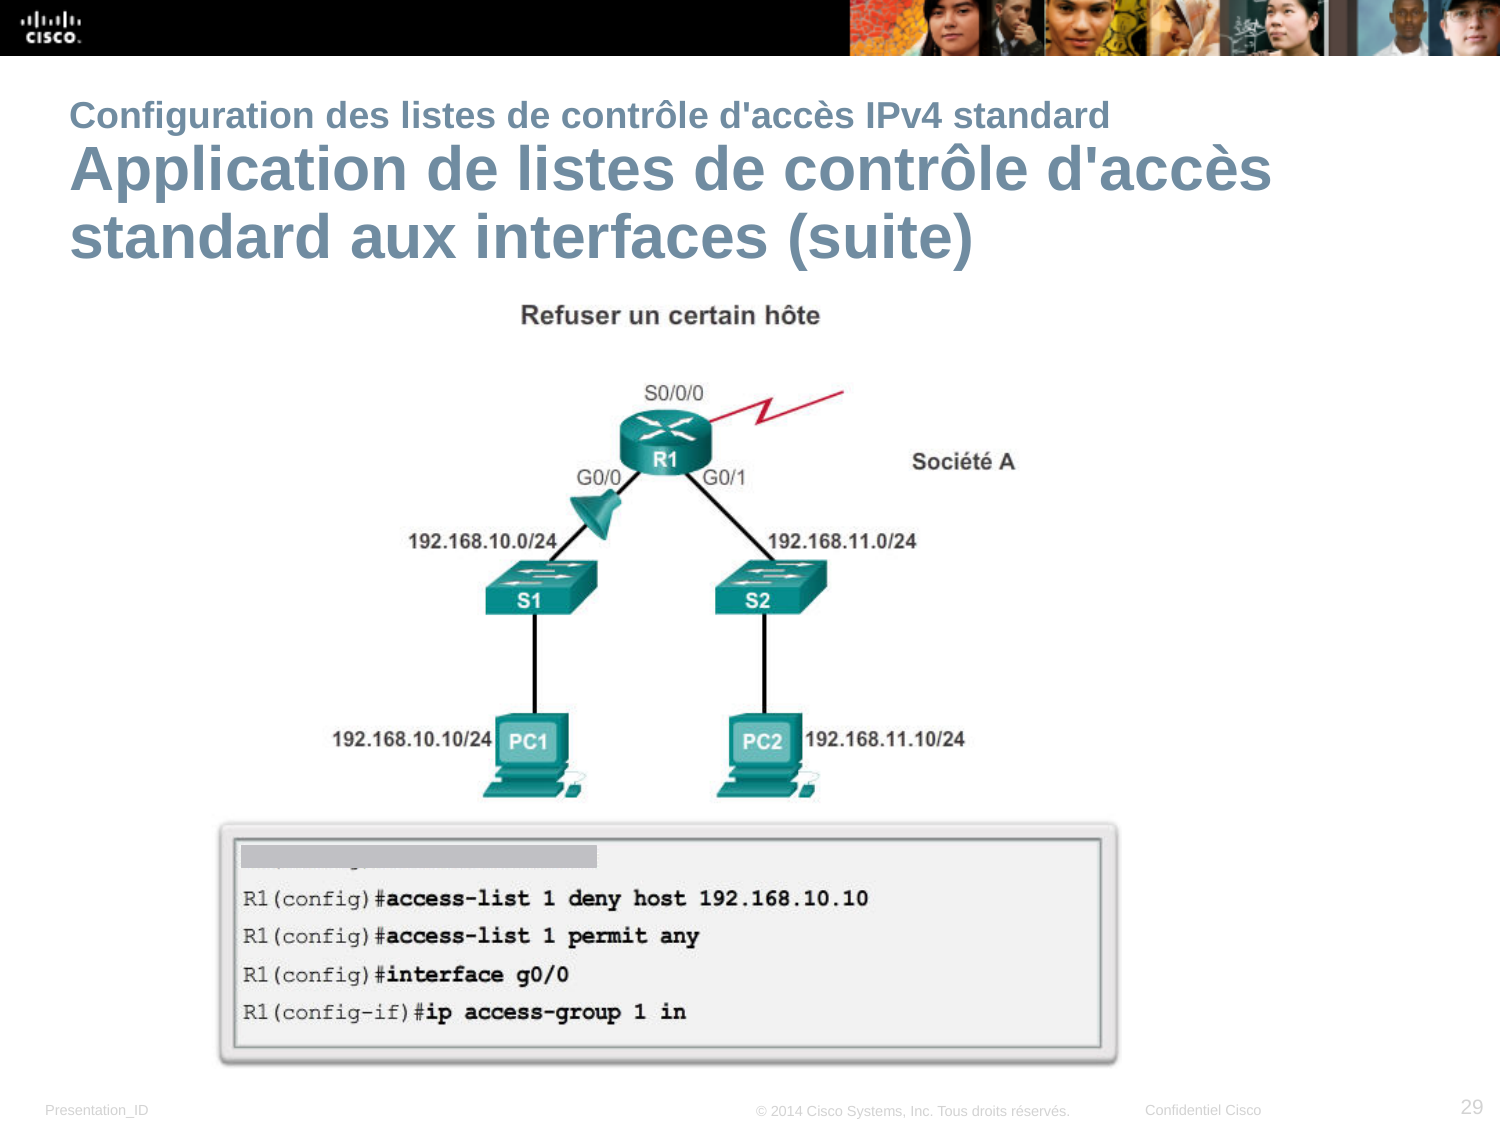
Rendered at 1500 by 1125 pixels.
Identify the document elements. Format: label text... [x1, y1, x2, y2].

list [200, 293, 1123, 1080]
title Configuration des listes de contrôle d'accès IPv4 standard Application de listes de contrôle d'accès standard aux interfaces (suite) [55, 135, 1444, 279]
picture [0, 0, 1500, 56]
